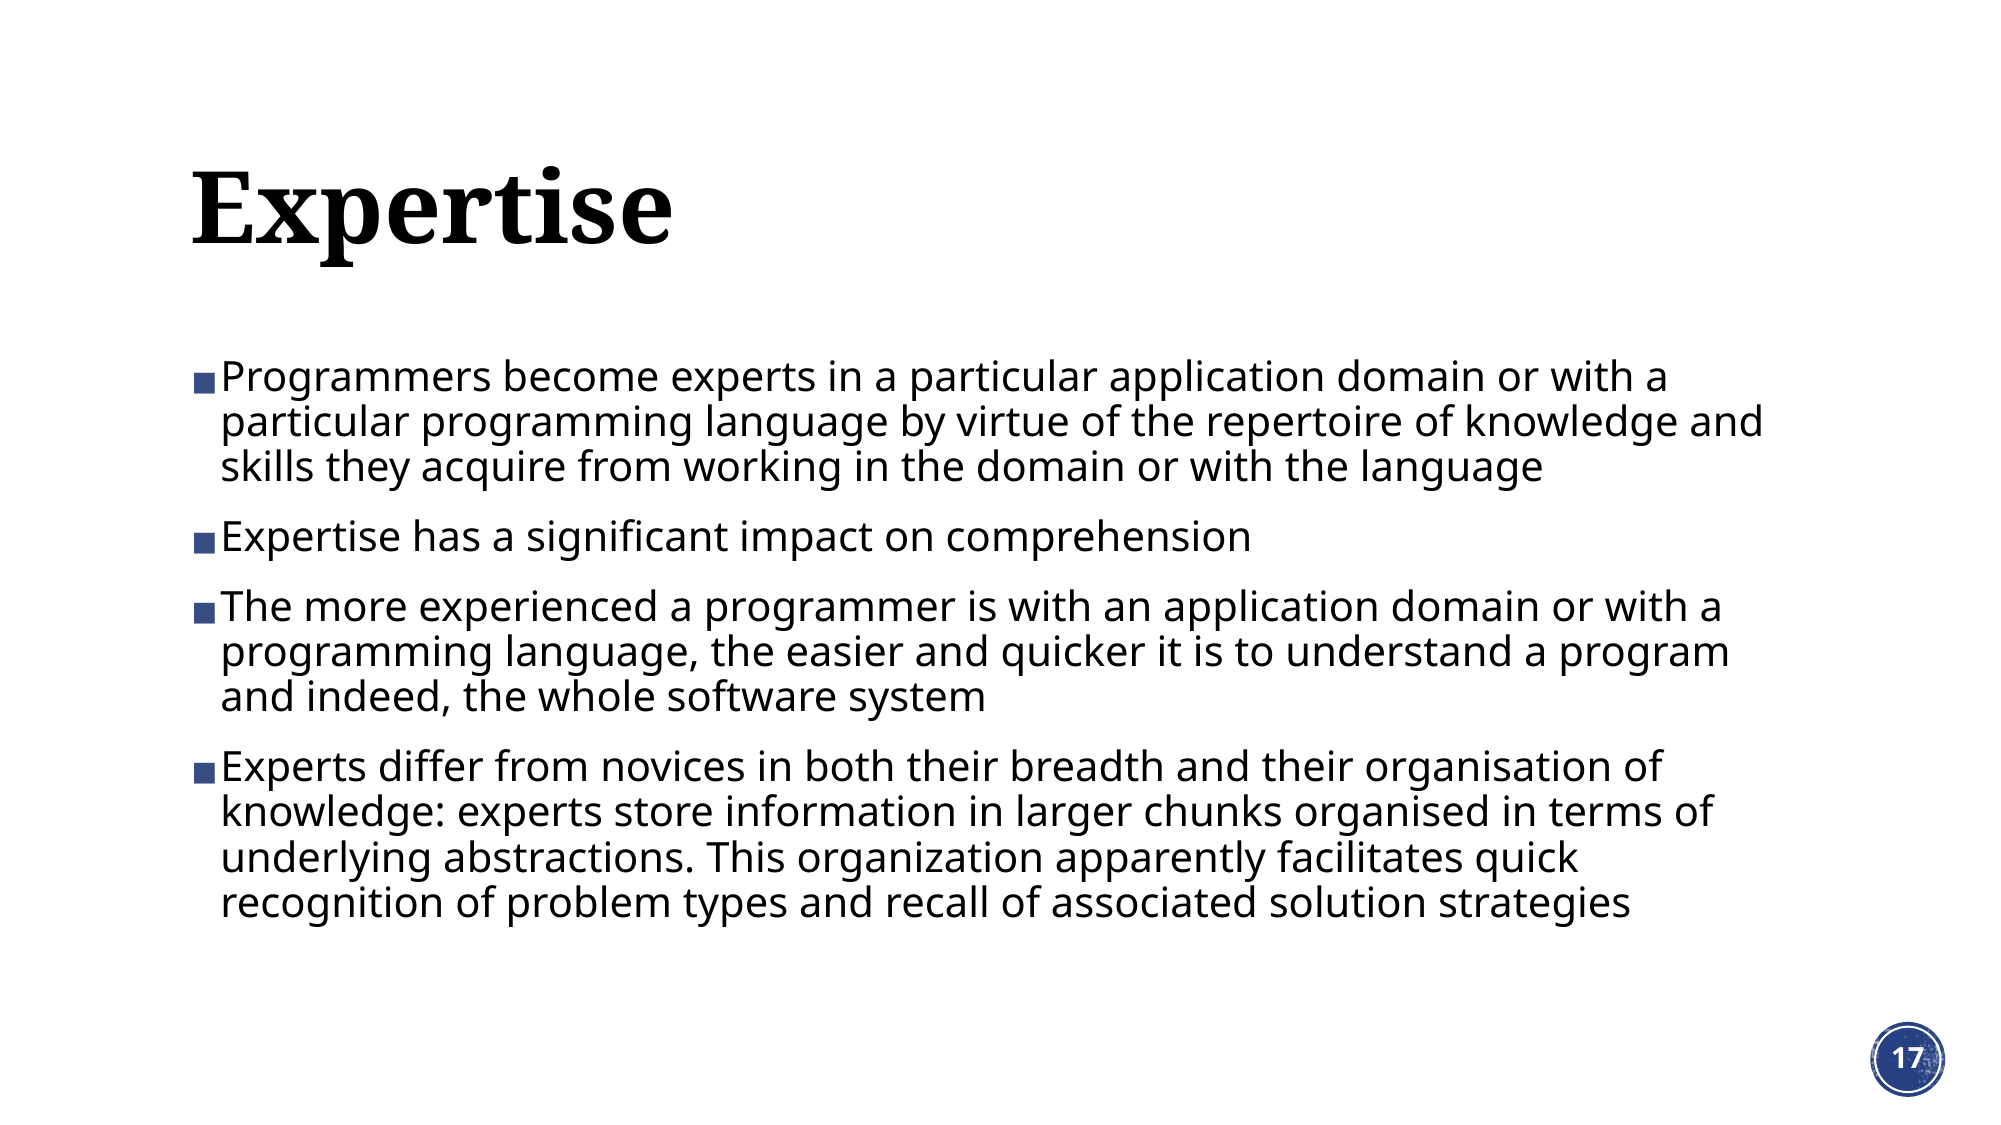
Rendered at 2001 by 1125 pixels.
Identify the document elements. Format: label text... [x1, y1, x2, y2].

picture [1884, 1089, 1931, 1097]
slide_number ‹#› [1855, 1028, 1961, 1089]
title Expertise [175, 79, 1826, 344]
picture [1887, 1021, 1929, 1028]
list Programmers become experts in a particular application domain or with a particular programming language by virtue of the repertoire of knowledge and skills they acquire from working in the domain or with the language Expertise has a significant impact on comprehension The more experienced a programmer is with an application domain or with a programming language, the easier and quicker it is to understand a program and indeed, the whole software system Experts differ from novices in both their breadth and their organisation of knowledge: experts store information in larger chunks organised in terms of underlying abstractions. This organization apparently facilitates quick recognition of problem types and recall of associated solution strategies [175, 348, 1826, 1013]
